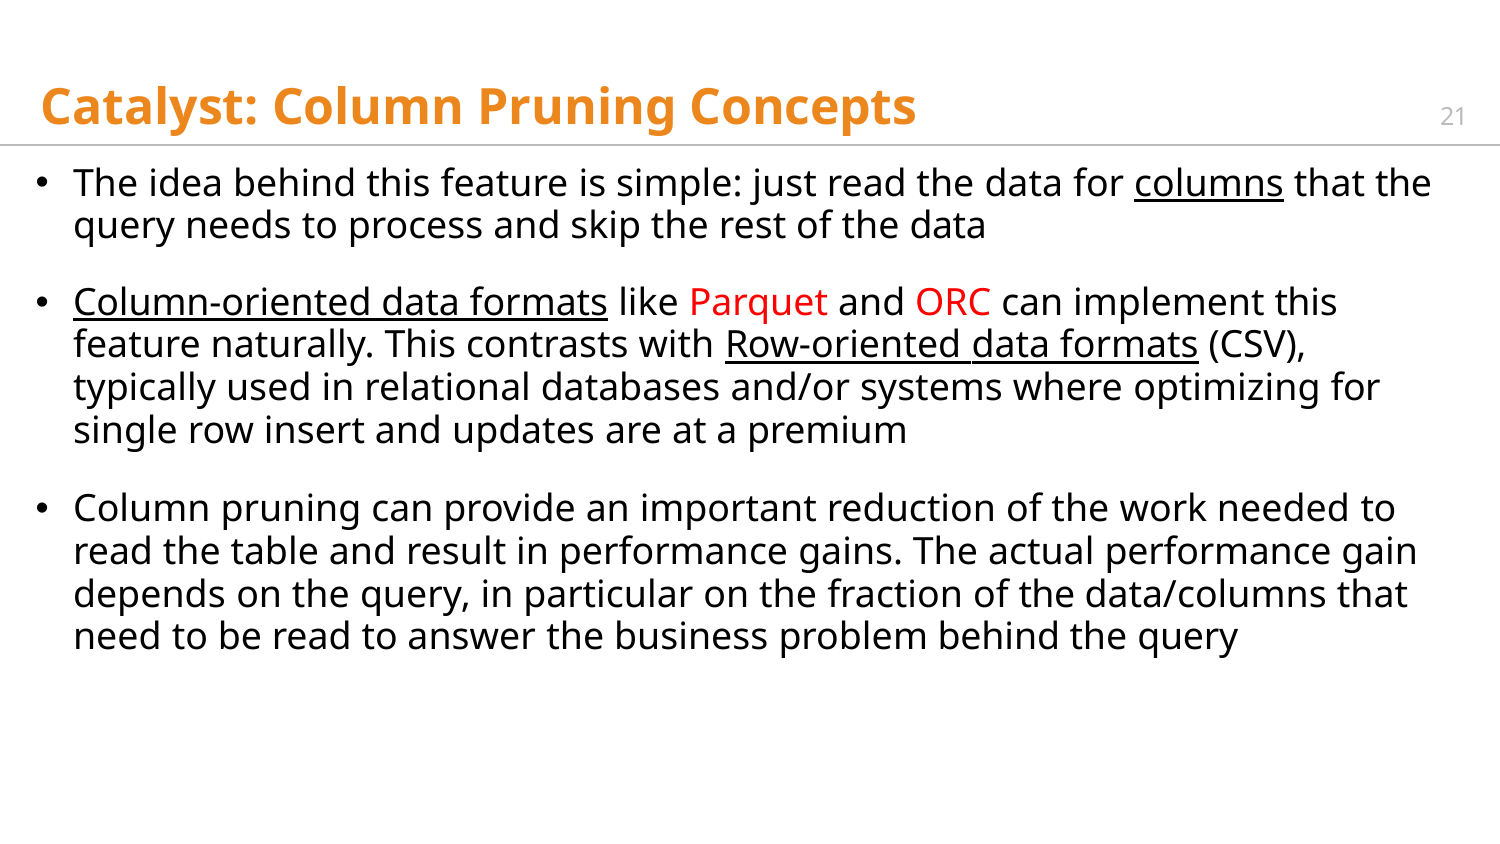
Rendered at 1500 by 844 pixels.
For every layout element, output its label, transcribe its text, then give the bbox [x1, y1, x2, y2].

text_box 21 [1437, 97, 1471, 130]
text_box The idea behind this feature is simple: just read the data for columns that the query needs to process and skip the rest of the data Column-oriented data formats like Parquet and ORC can implement this feature naturally. This contrasts with Row-oriented data formats (CSV), typically used in relational databases and/or systems where optimizing for single row insert and updates are at a premium Column pruning can provide an important reduction of the work needed to read the table and result in performance gains. The actual performance gain depends on the query, in particular on the fraction of the data/columns that need to be read to answer the business problem behind the query [33, 155, 1463, 659]
title Catalyst: Column Pruning Concepts [38, 15, 1269, 155]
